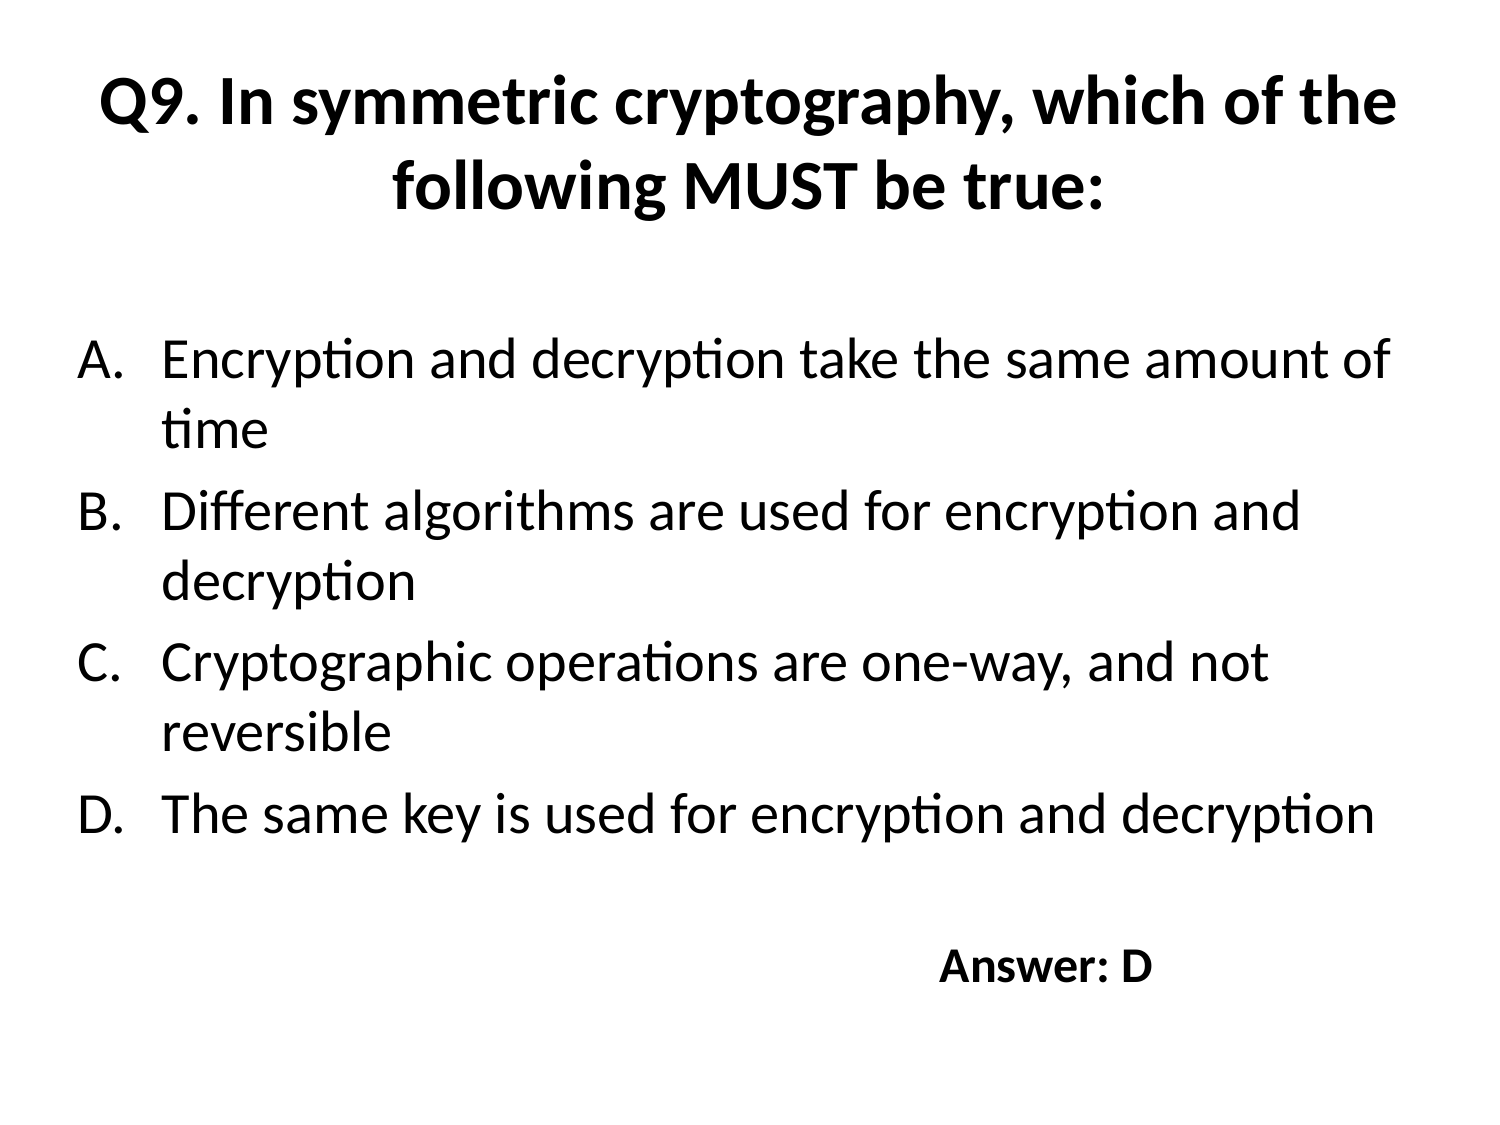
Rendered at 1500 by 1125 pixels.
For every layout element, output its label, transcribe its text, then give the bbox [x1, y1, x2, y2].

text_box Answer: D [924, 924, 1325, 1000]
title Q9. In symmetric cryptography, which of the following MUST be true: [75, 45, 1425, 233]
list Encryption and decryption take the same amount of time Different algorithms are used for encryption and decryption Cryptographic operations are one-way, and not reversible The same key is used for encryption and decryption [62, 313, 1475, 1006]
